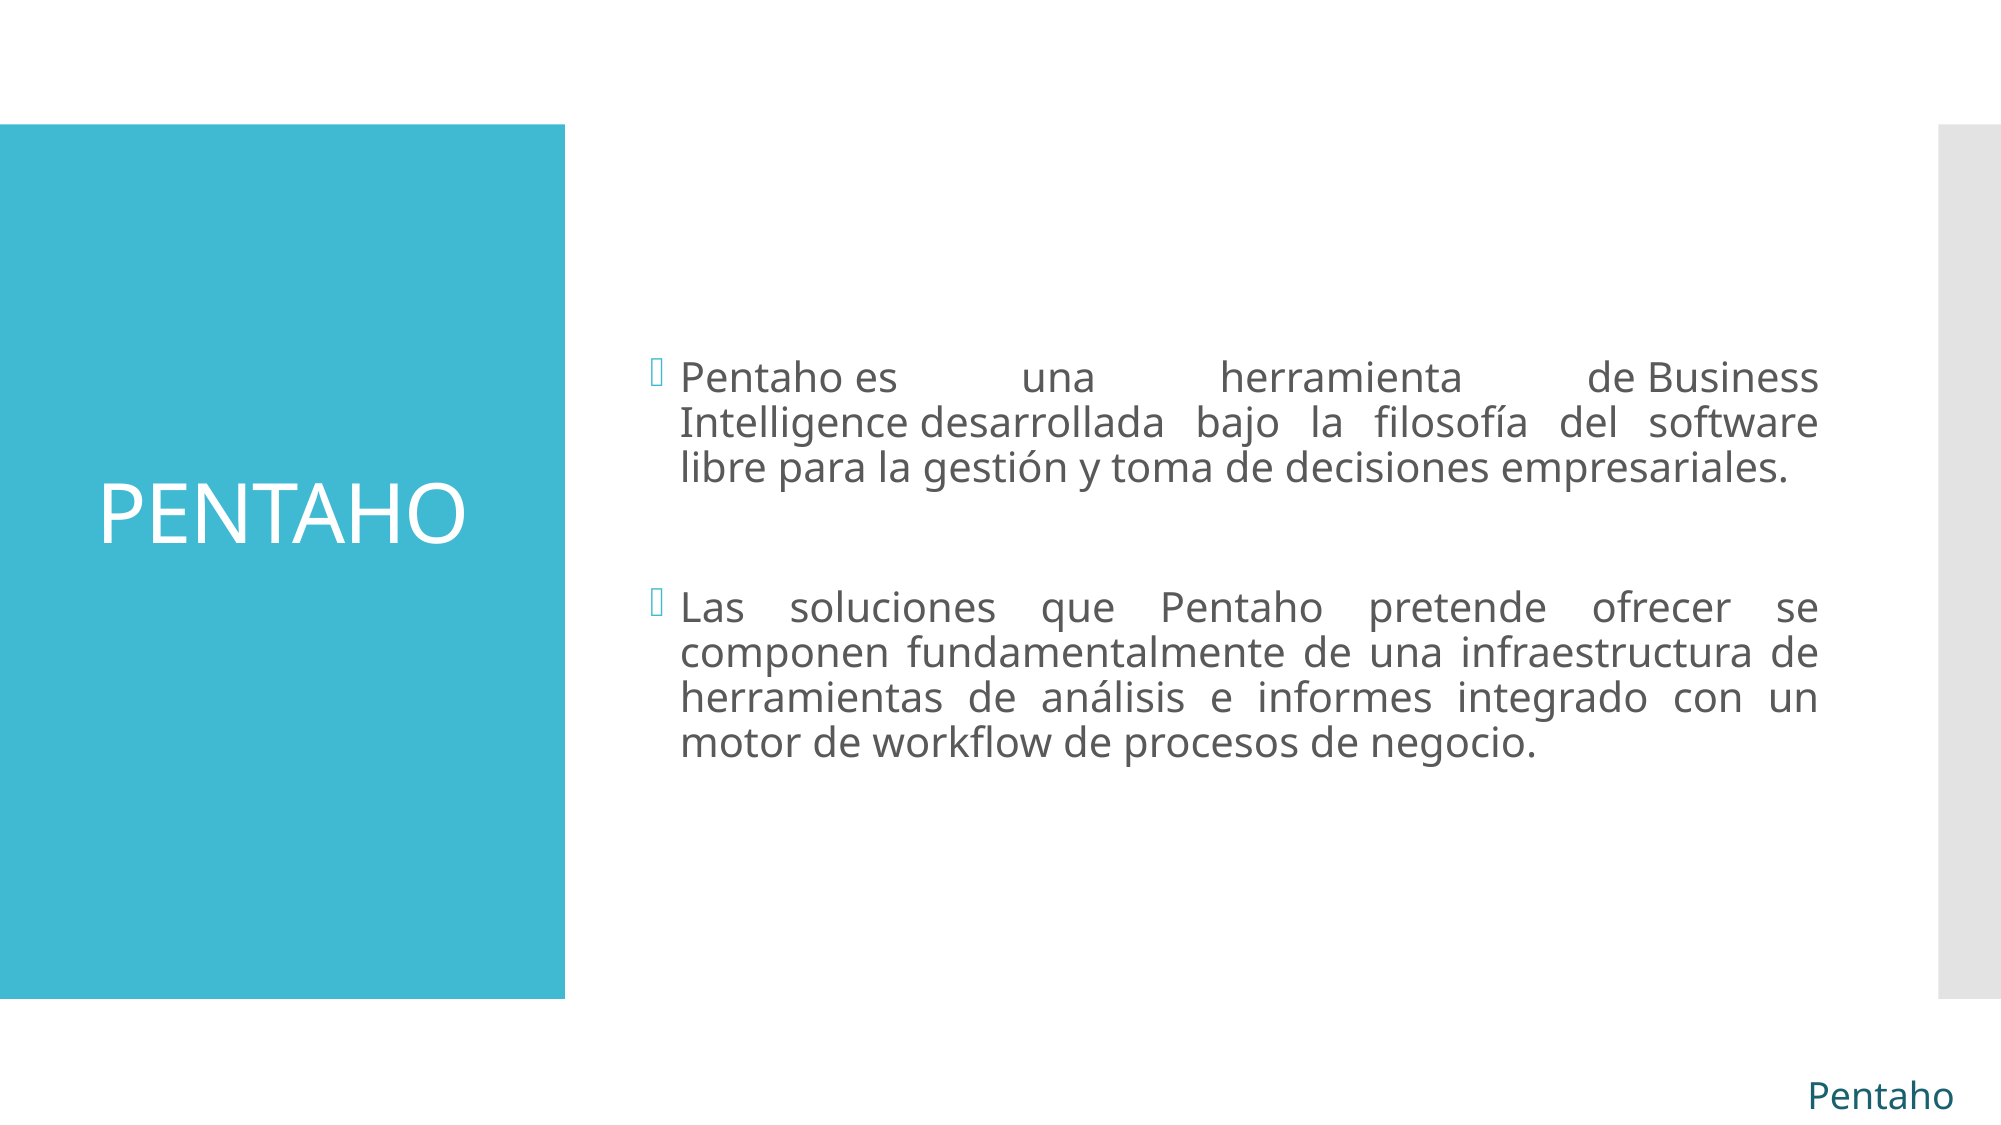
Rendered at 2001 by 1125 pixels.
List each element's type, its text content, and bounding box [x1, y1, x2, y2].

list Pentaho es una herramienta de Business Intelligence desarrollada bajo la filosofía del software libre para la gestión y toma de decisiones empresariales. Las soluciones que Pentaho pretende ofrecer se componen fundamentalmente de una infraestructura de herramientas de análisis e informes integrado con un motor de workflow de procesos de negocio. [634, 141, 1835, 982]
title PENTAHO [41, 184, 525, 940]
text_box Pentaho [1792, 1064, 1970, 1125]
